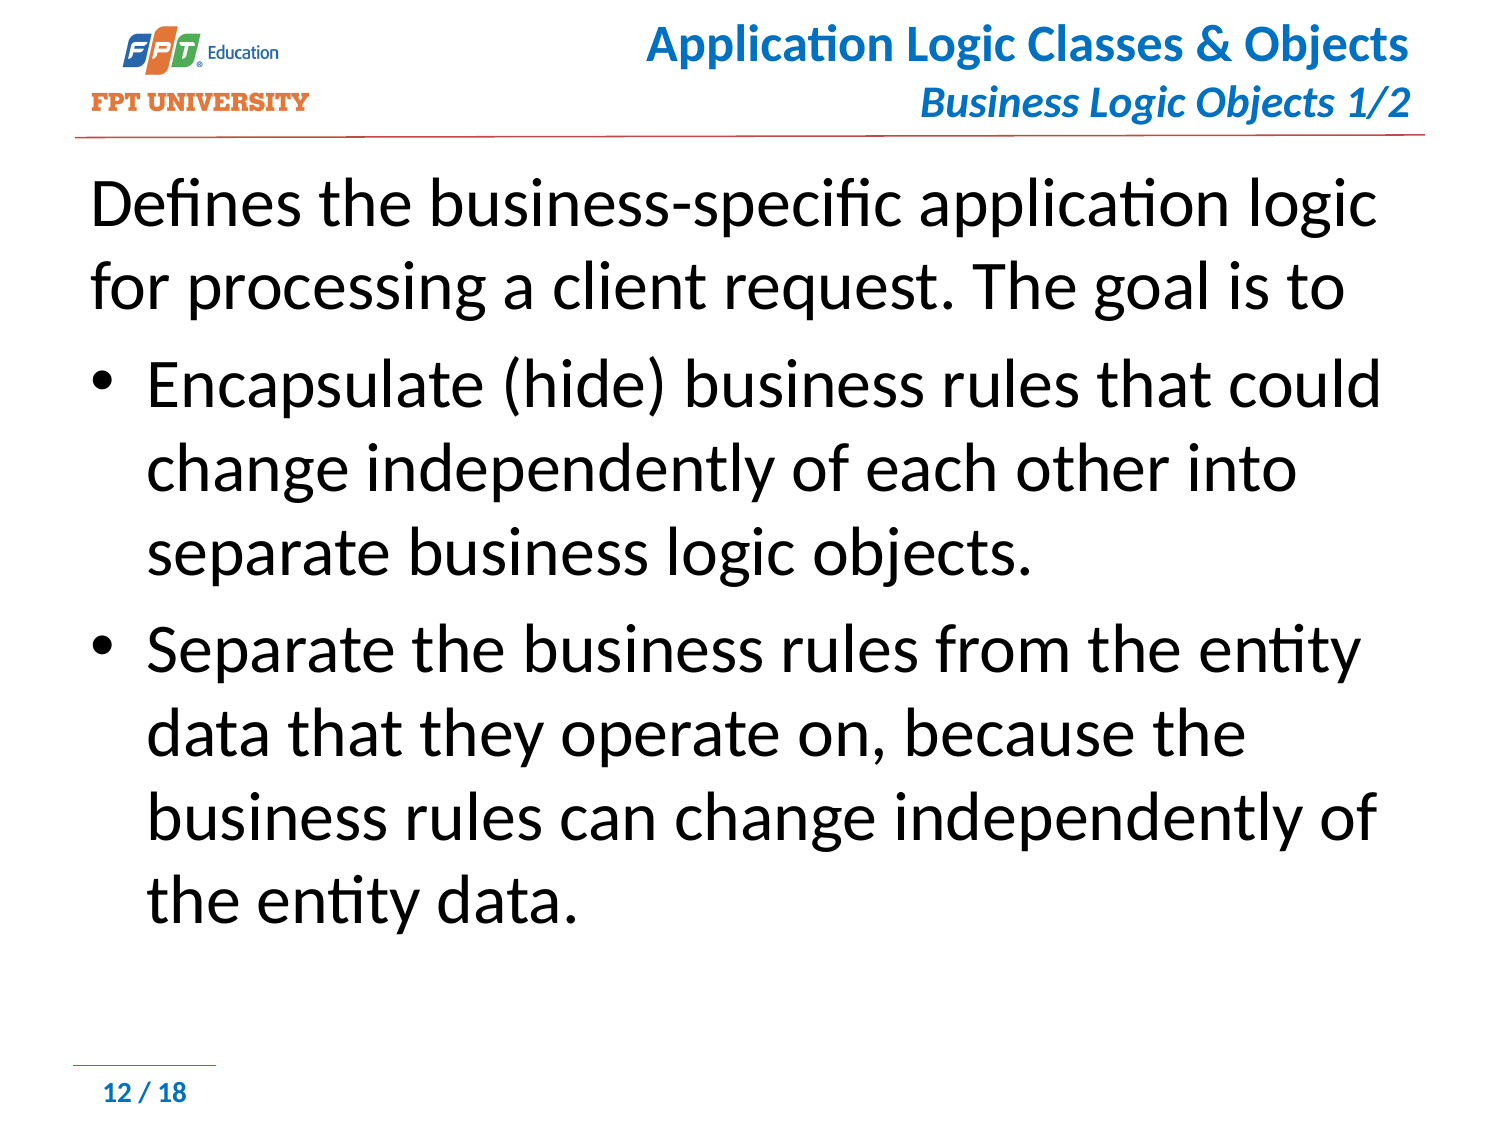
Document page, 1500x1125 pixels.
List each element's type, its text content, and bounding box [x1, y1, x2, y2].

title Application Logic Classes & Objects Business Logic Objects 1/2 [315, 0, 1425, 135]
list ﻿Defines the business-specific application logic for processing a client request. The goal is to Encapsulate (hide) business rules that could change independently of each other into separate business logic objects. Separate the business rules from the entity data that they operate on, because the business rules can change independently of the entity data. [75, 149, 1425, 1056]
picture [77, 2, 315, 133]
